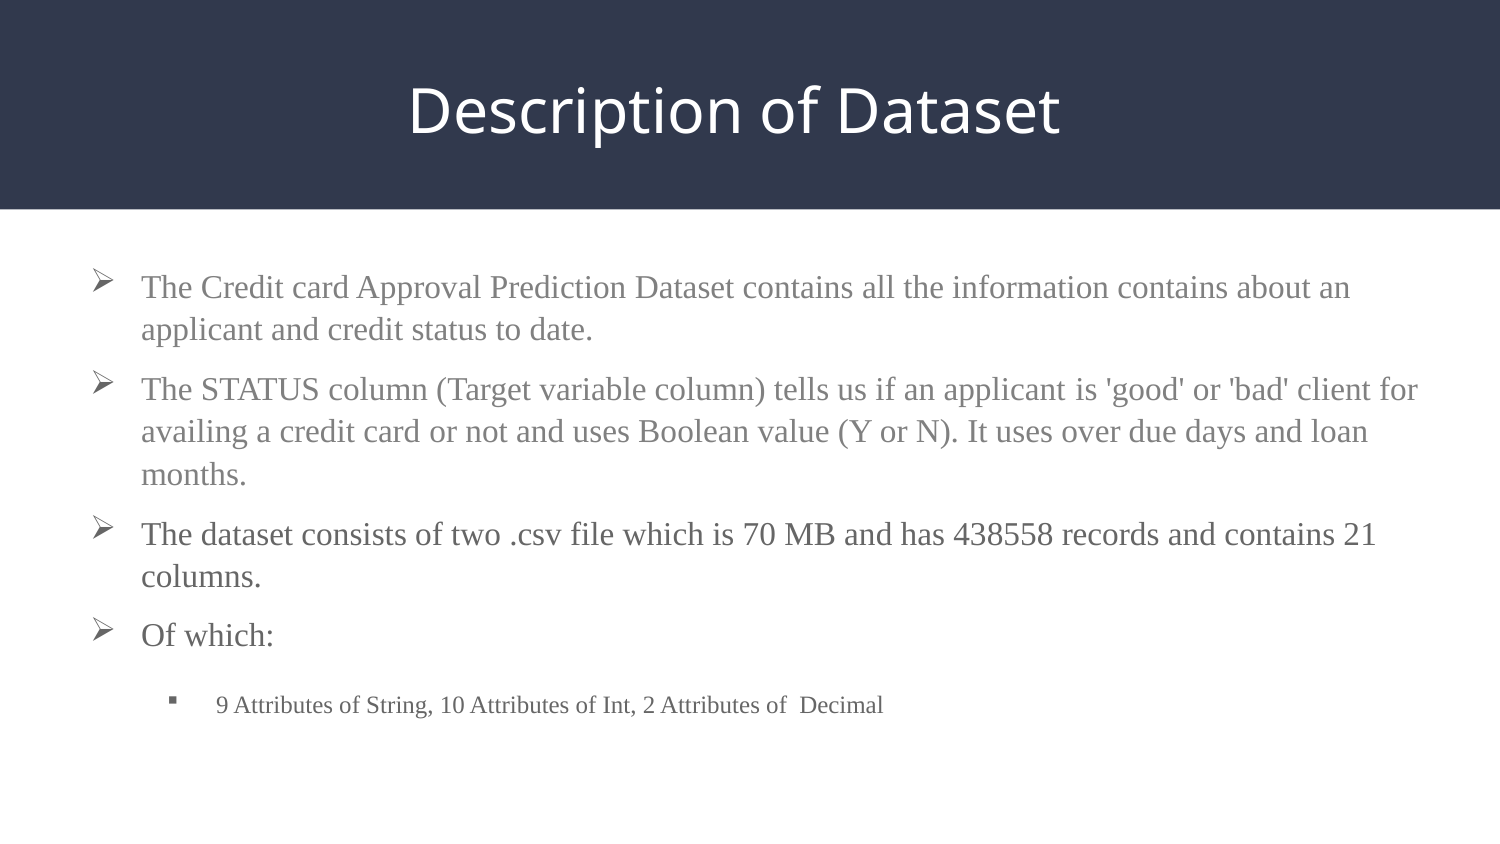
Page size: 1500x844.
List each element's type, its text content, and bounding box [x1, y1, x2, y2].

list The Credit card Approval Prediction Dataset contains all the information contains about an applicant and credit status to date. The STATUS column (Target variable column) tells us if an applicant is 'good' or 'bad' client for availing a credit card or not and uses Boolean value (Y or N). It uses over due days and loan months. The dataset consists of two .csv file which is 70 MB and has 438558 records and contains 21 columns. Of which: 9 Attributes of String, 10 Attributes of Int, 2 Attributes of Decimal [51, 247, 1449, 844]
title Description of Dataset [0, 55, 1341, 165]
